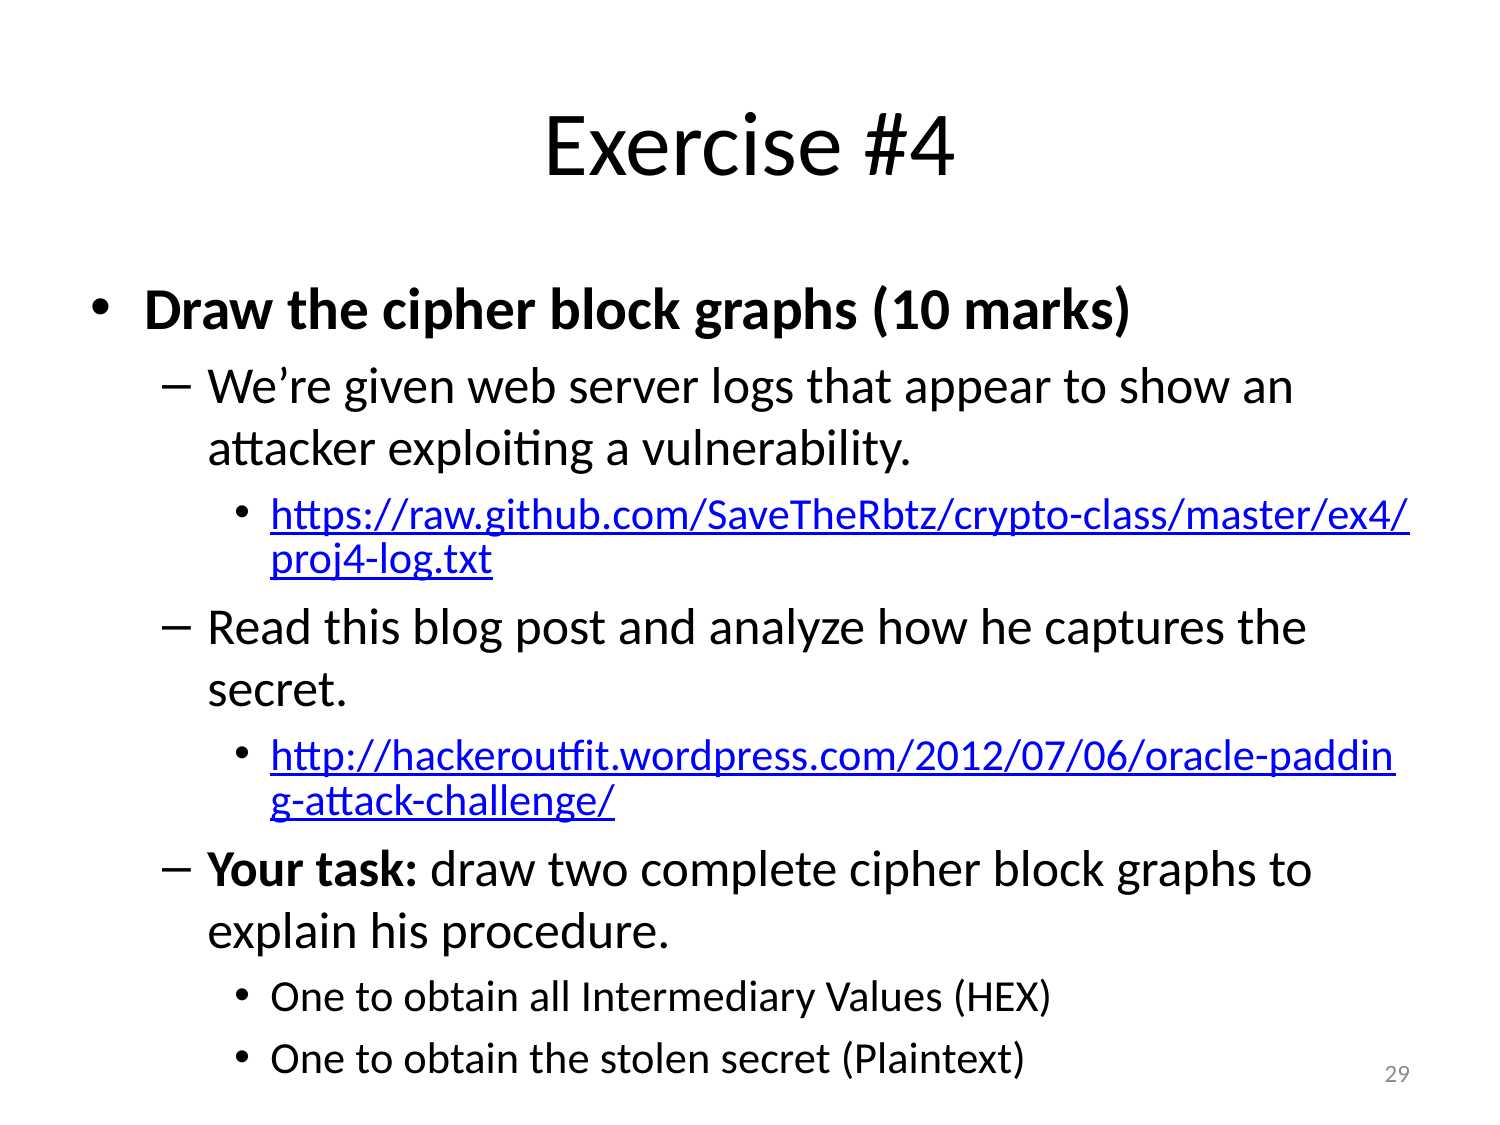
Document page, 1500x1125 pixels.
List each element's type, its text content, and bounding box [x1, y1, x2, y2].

list Draw the cipher block graphs (10 marks) We’re given web server logs that appear to show an attacker exploiting a vulnerability. https://raw.github.com/SaveTheRbtz/crypto-class/master/ex4/proj4-log.txt Read this blog post and analyze how he captures the secret. http://hackeroutfit.wordpress.com/2012/07/06/oracle-padding-attack-challenge/ Your task: draw two complete cipher block graphs to explain his procedure. One to obtain all Intermediary Values (HEX) One to obtain the stolen secret (Plaintext) [75, 262, 1425, 1005]
slide_number 29 [1074, 1042, 1425, 1103]
title Exercise #4 [75, 45, 1425, 233]
